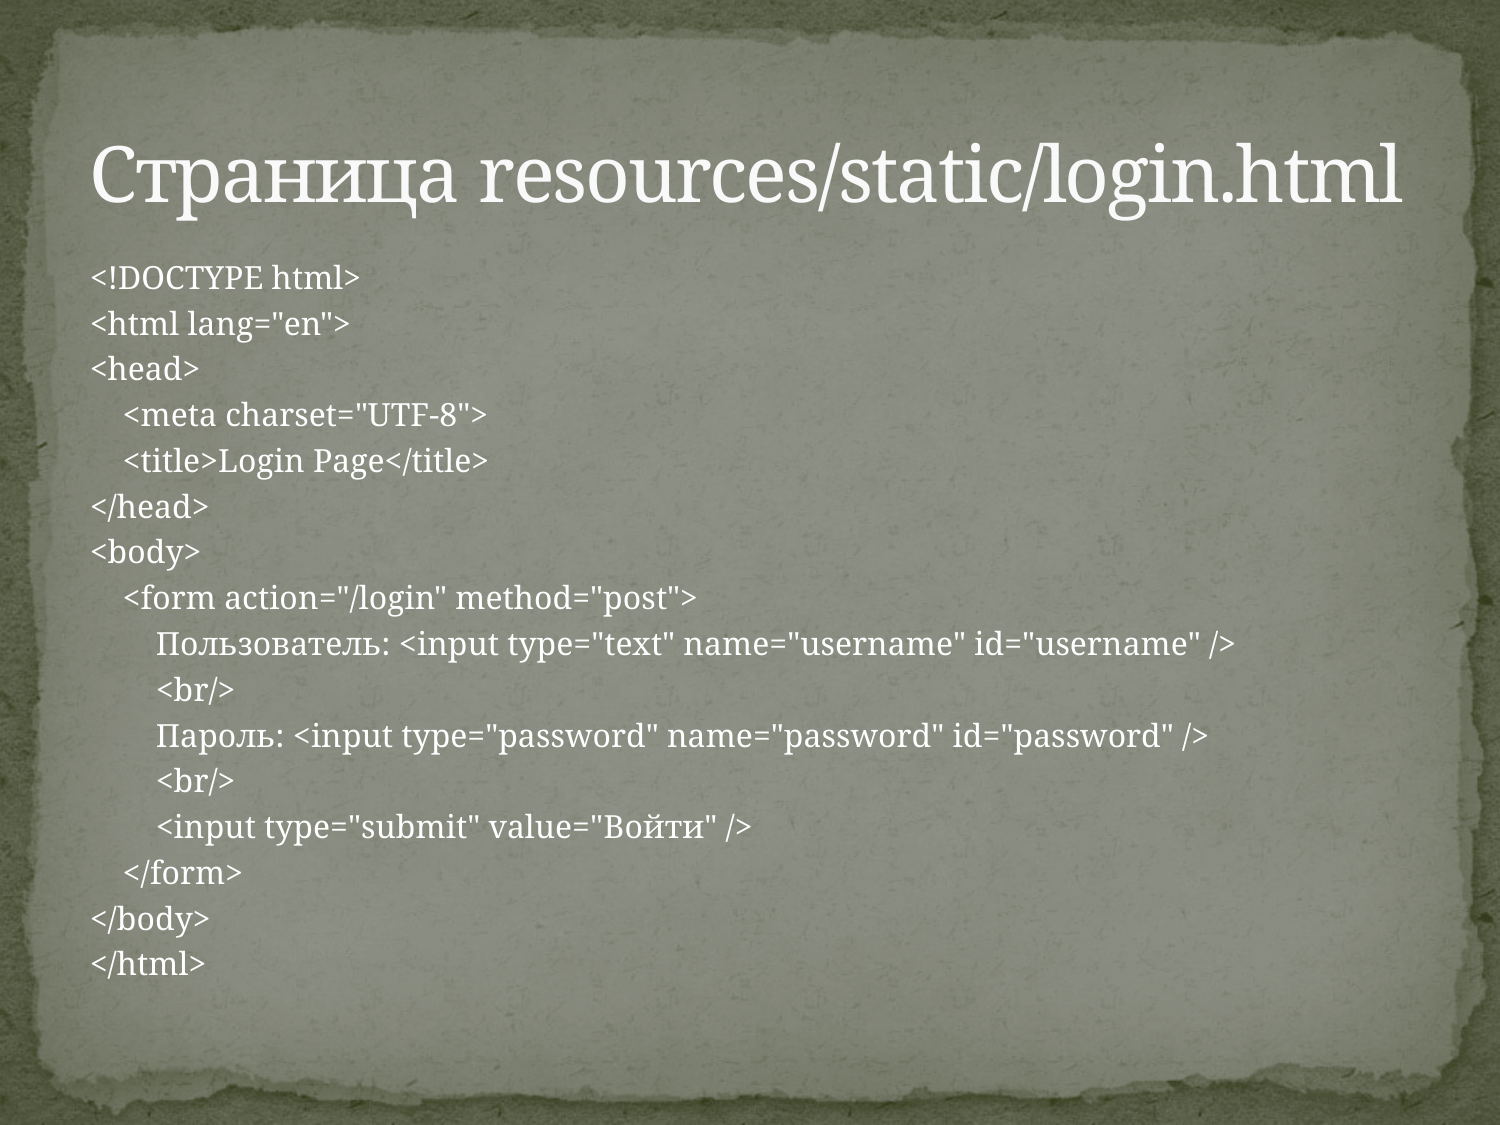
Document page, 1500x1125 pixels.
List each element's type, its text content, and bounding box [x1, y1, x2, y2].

title Страница resources/static/login.html [74, 24, 1425, 225]
list <!DOCTYPE html> <html lang="en"> <head> <meta charset="UTF-8"> <title>Login Page</title> </head> <body> <form action="/login" method="post"> Пользователь: <input type="text" name="username" id="username" /> <br/> Пароль: <input type="password" name="password" id="password" /> <br/> <input type="submit" value="Войти" /> </form> </body> </html> [75, 249, 1425, 1000]
